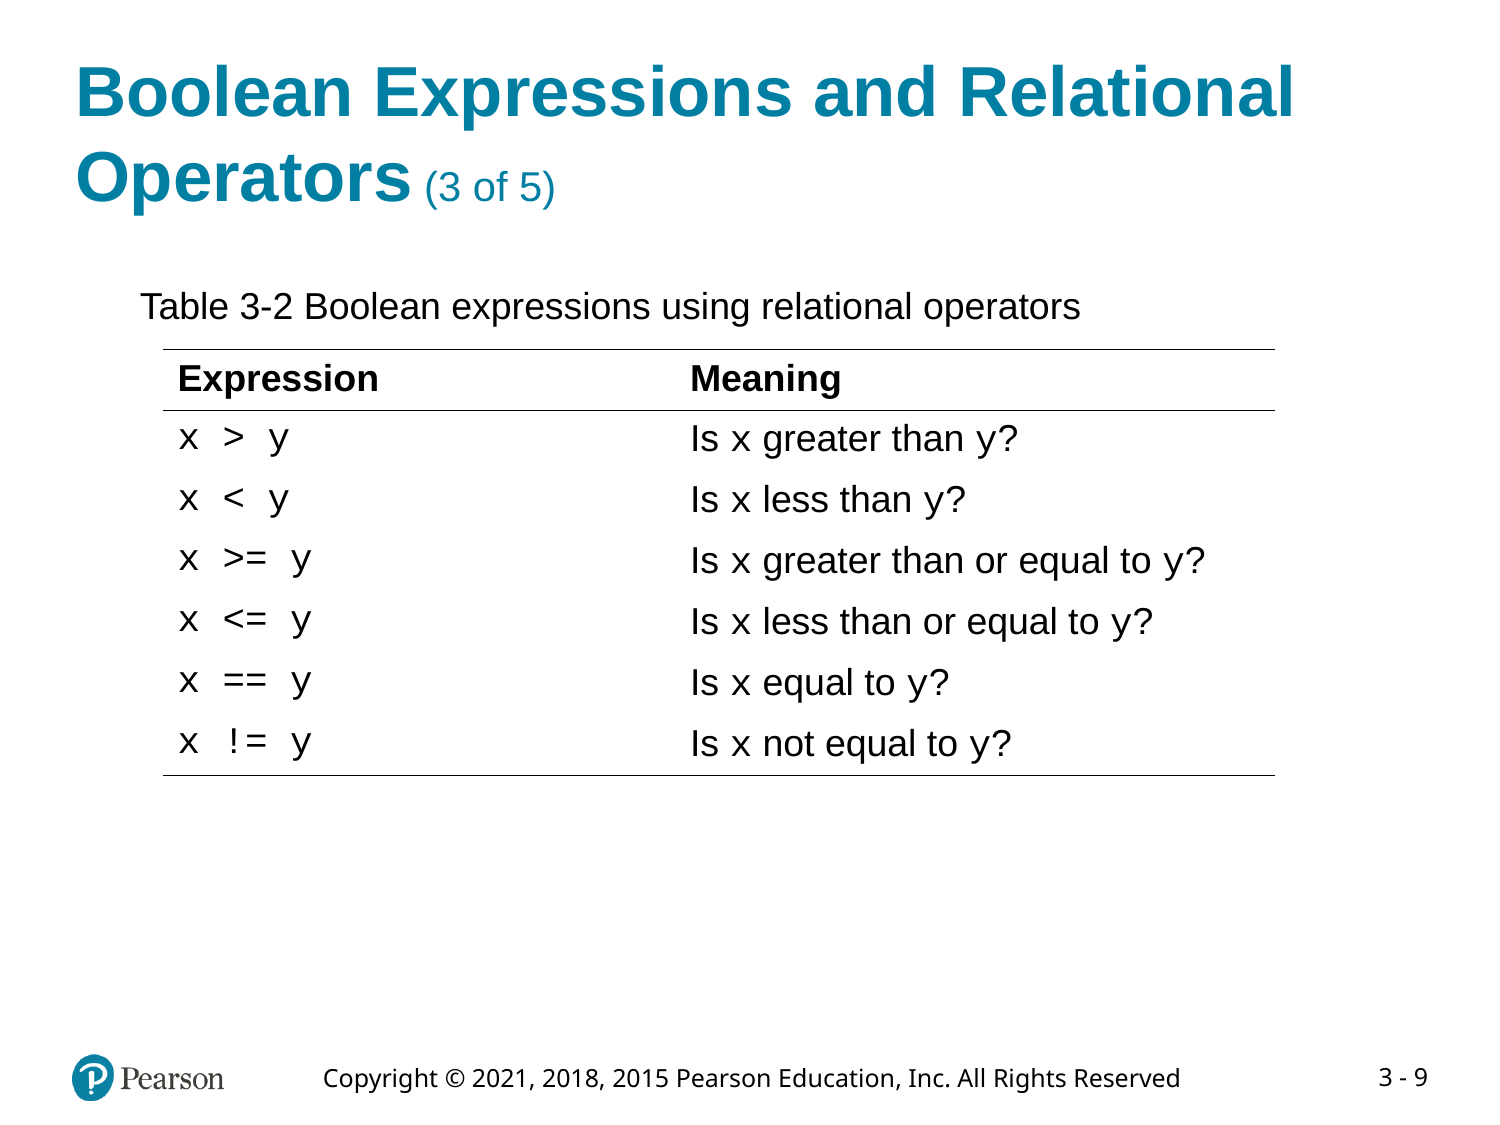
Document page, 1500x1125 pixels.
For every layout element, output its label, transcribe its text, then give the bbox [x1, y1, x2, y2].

table_cell Is x equal to y? [675, 654, 1275, 715]
picture [72, 1054, 89, 1072]
table_cell x != y [163, 715, 675, 775]
table_cell x < y [163, 471, 675, 532]
table_cell Is x less than y? [675, 471, 1275, 532]
picture [81, 1064, 107, 1089]
table_header Meaning [675, 350, 1275, 410]
table_cell x <= y [163, 593, 675, 654]
picture [99, 1054, 224, 1101]
table_cell x > y [163, 411, 675, 471]
table_cell Is x greater than or equal to y? [675, 532, 1275, 593]
table_cell x == y [163, 654, 675, 715]
table_cell Is x greater than y? [675, 411, 1275, 471]
text_box Table 3-2 Boolean expressions using relational operators [124, 274, 1413, 335]
table_cell Is x not equal to y? [675, 715, 1275, 775]
picture [72, 1087, 83, 1101]
table_cell x >= y [163, 532, 675, 593]
table_cell Is x less than or equal to y? [675, 593, 1275, 654]
title Boolean Expressions and Relational Operators (3 of 5) [75, 35, 1425, 216]
table_header Expression [163, 350, 675, 410]
